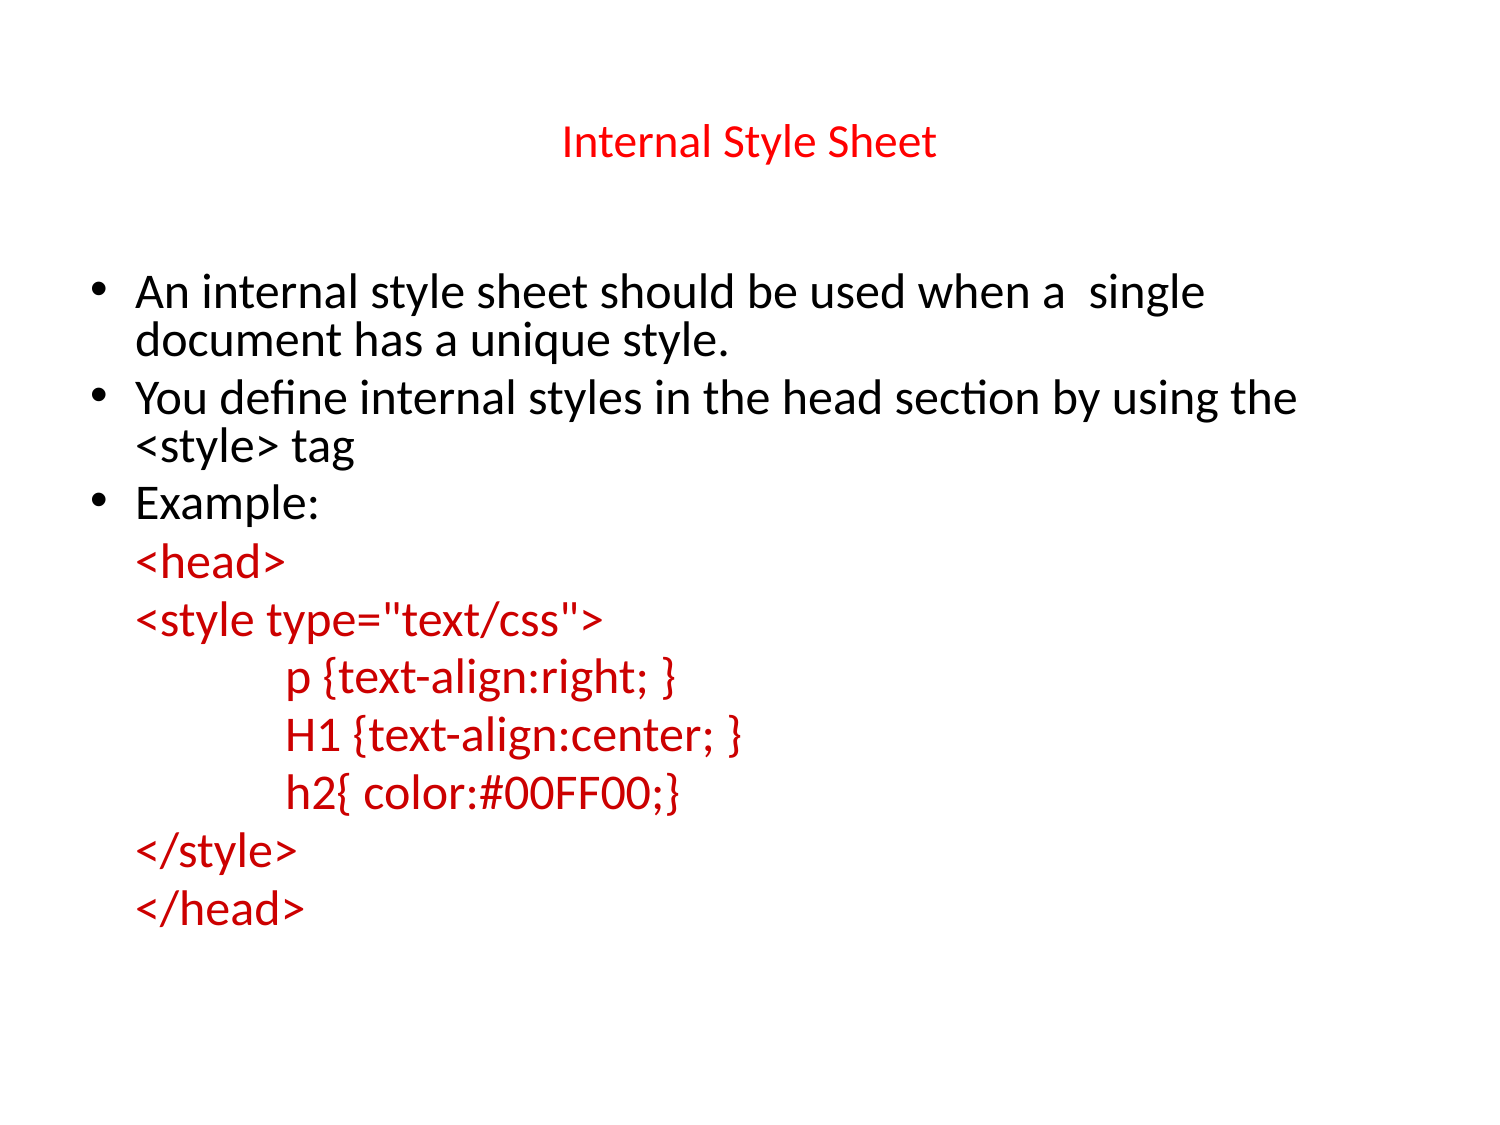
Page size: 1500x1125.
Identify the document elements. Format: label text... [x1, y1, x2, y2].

title Internal Style Sheet [75, 45, 1425, 233]
list An internal style sheet should be used when a single document has a unique style. You define internal styles in the head section by using the <style> tag Example: <head> <style type="text/css"> p {text-align:right; } H1 {text-align:center; } h2{ color:#00FF00;} </style> </head> [75, 262, 1425, 1005]
